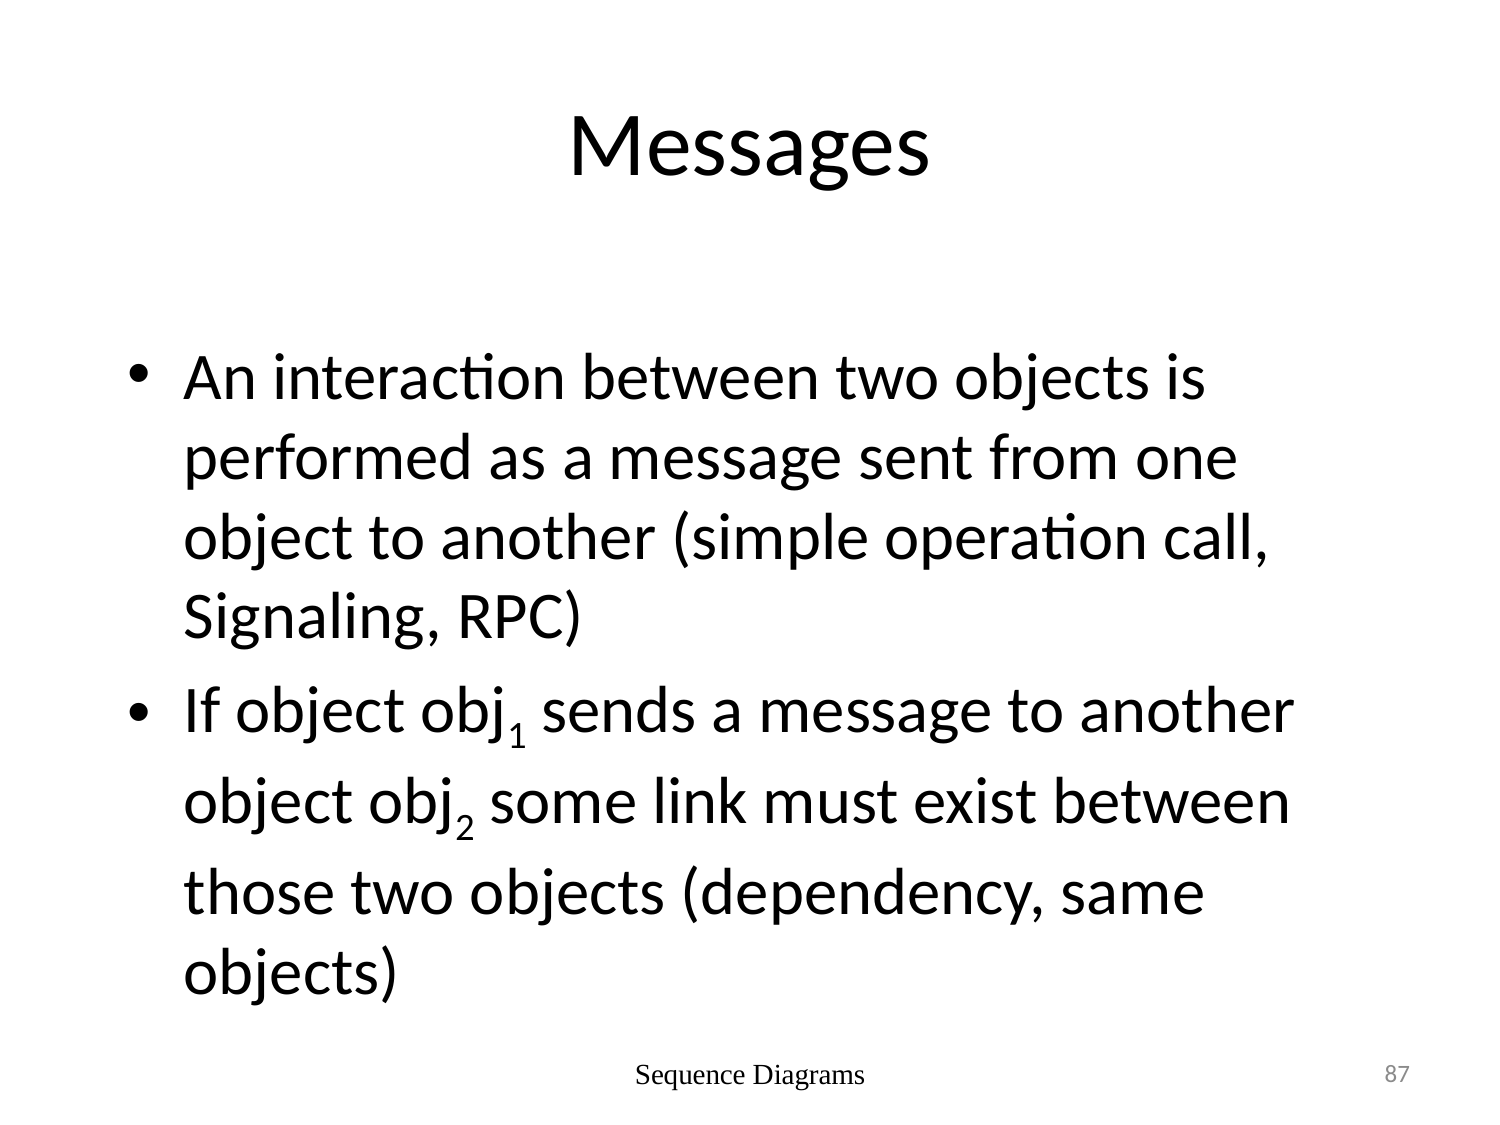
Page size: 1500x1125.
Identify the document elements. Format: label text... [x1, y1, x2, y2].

slide_number 87 [1074, 1042, 1425, 1103]
footer Sequence Diagrams [512, 1042, 988, 1103]
list An interaction between two objects is performed as a message sent from one object to another (simple operation call, Signaling, RPC) If object obj1 sends a message to another object obj2 some link must exist between those two objects (dependency, same objects) [112, 324, 1363, 1000]
title Messages [75, 45, 1425, 233]
